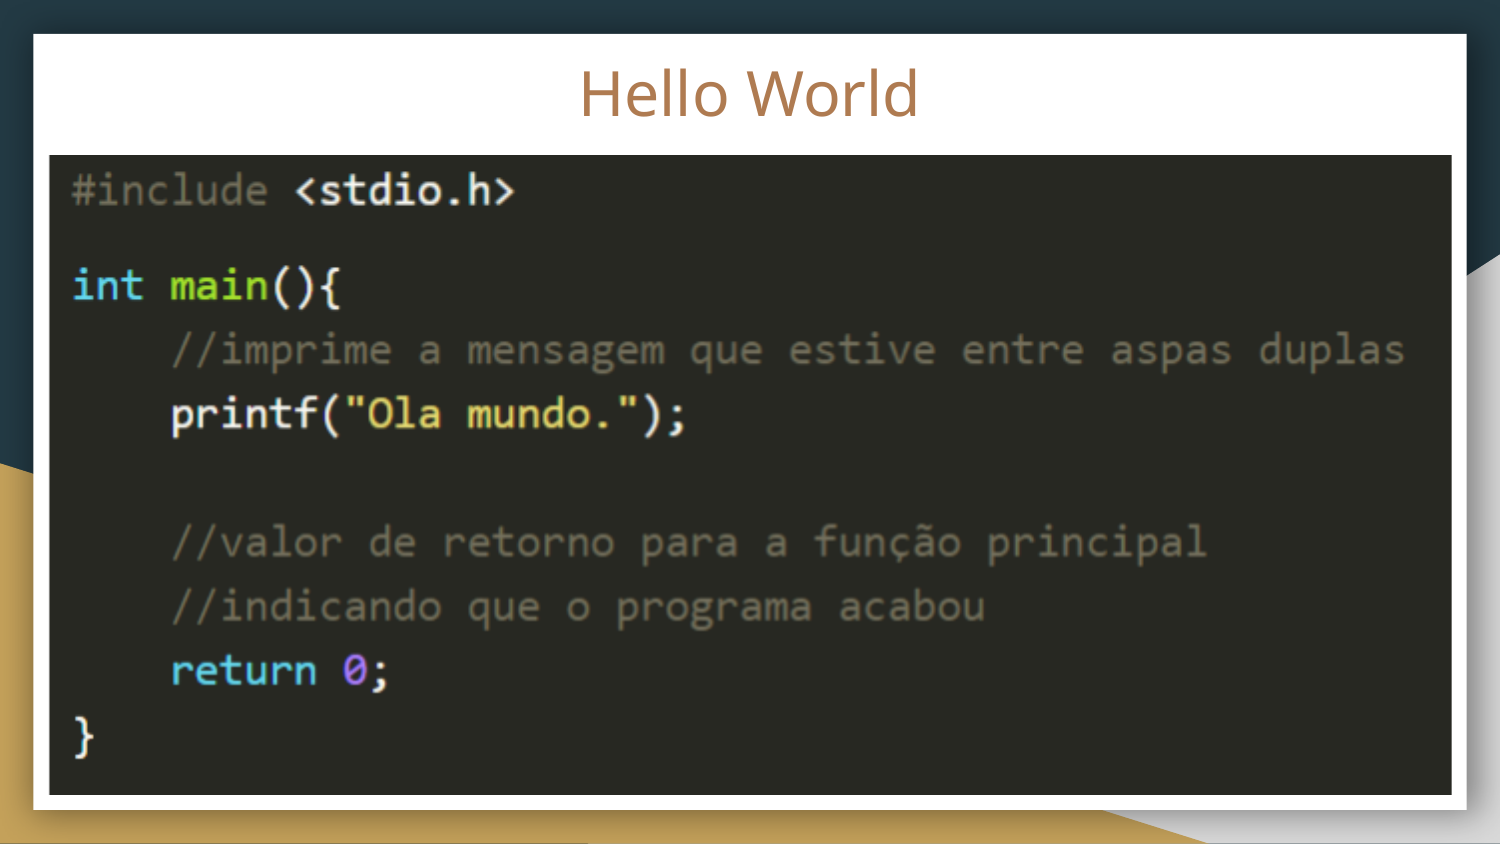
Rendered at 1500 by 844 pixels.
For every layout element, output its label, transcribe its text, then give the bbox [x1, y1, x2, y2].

picture [45, 154, 1452, 796]
title Hello World [134, 38, 1366, 153]
